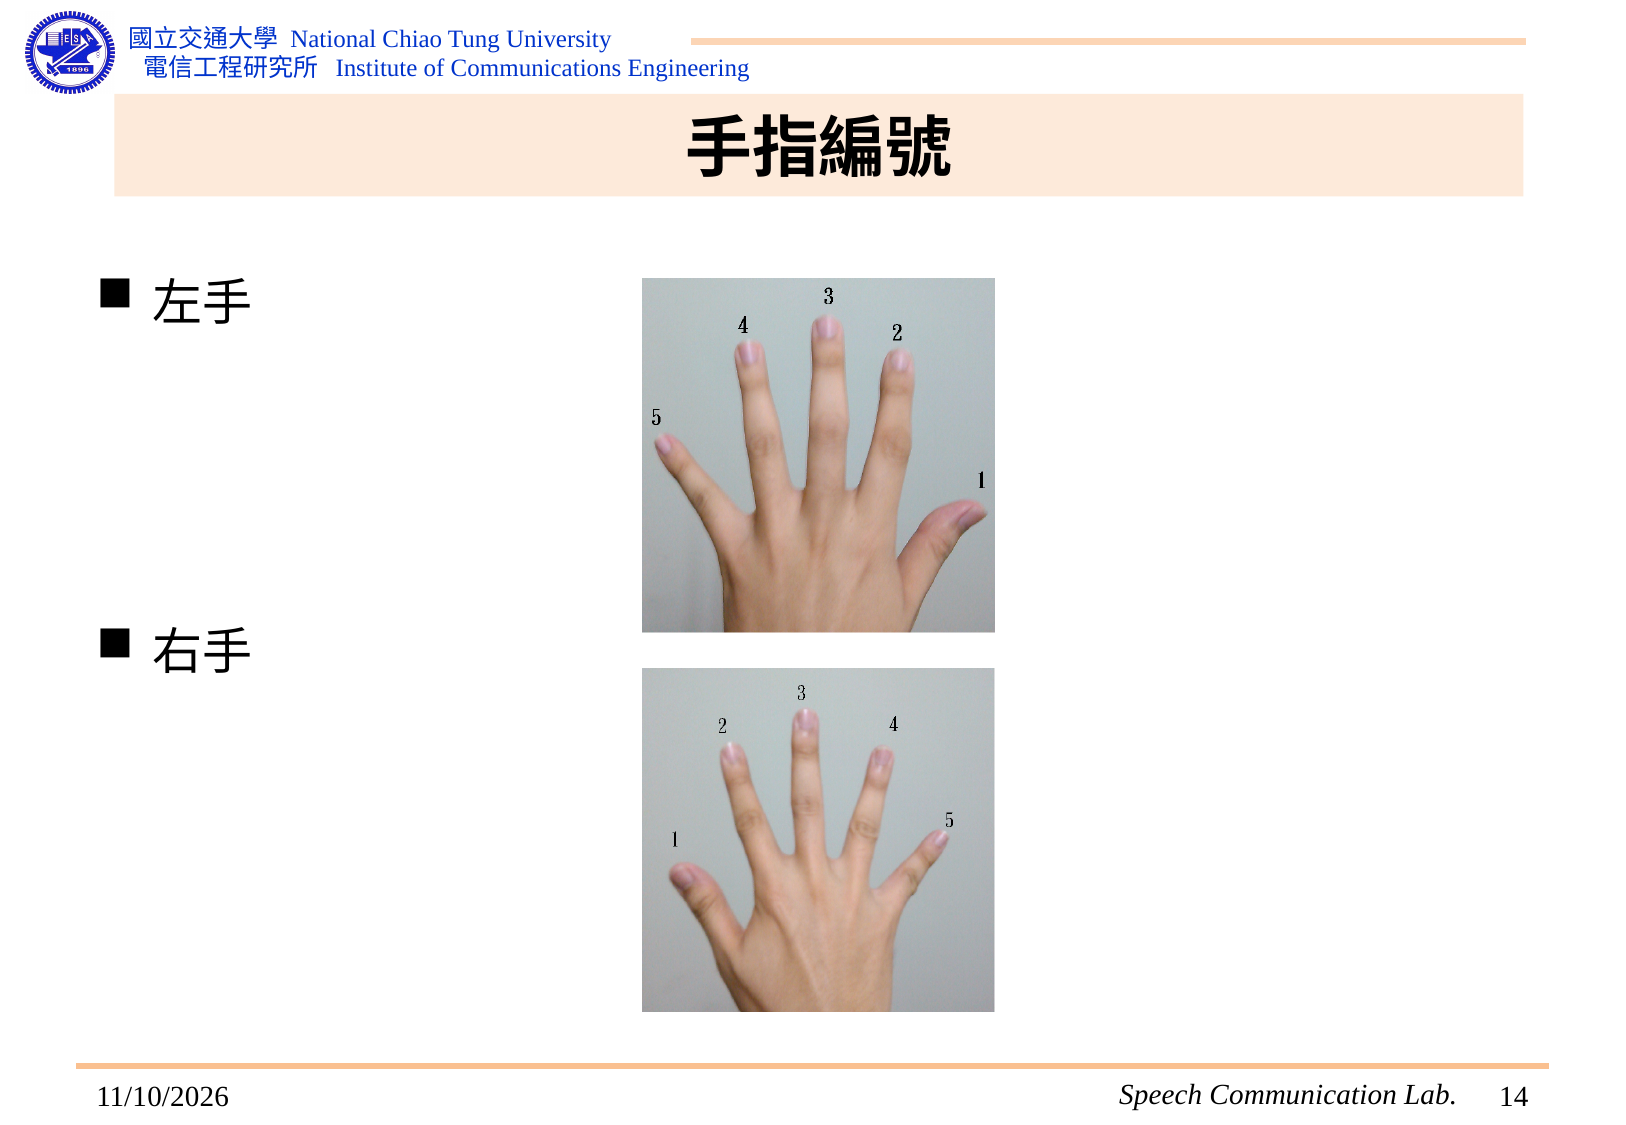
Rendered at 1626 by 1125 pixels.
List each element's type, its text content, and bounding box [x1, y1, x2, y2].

picture [642, 278, 996, 633]
picture [25, 11, 115, 94]
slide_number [81, 1065, 461, 1125]
title 手指編號 [114, 93, 1524, 197]
slide_number 13 [1164, 1065, 1544, 1125]
list 左手 右手 [81, 262, 1544, 1035]
picture [642, 668, 996, 1012]
